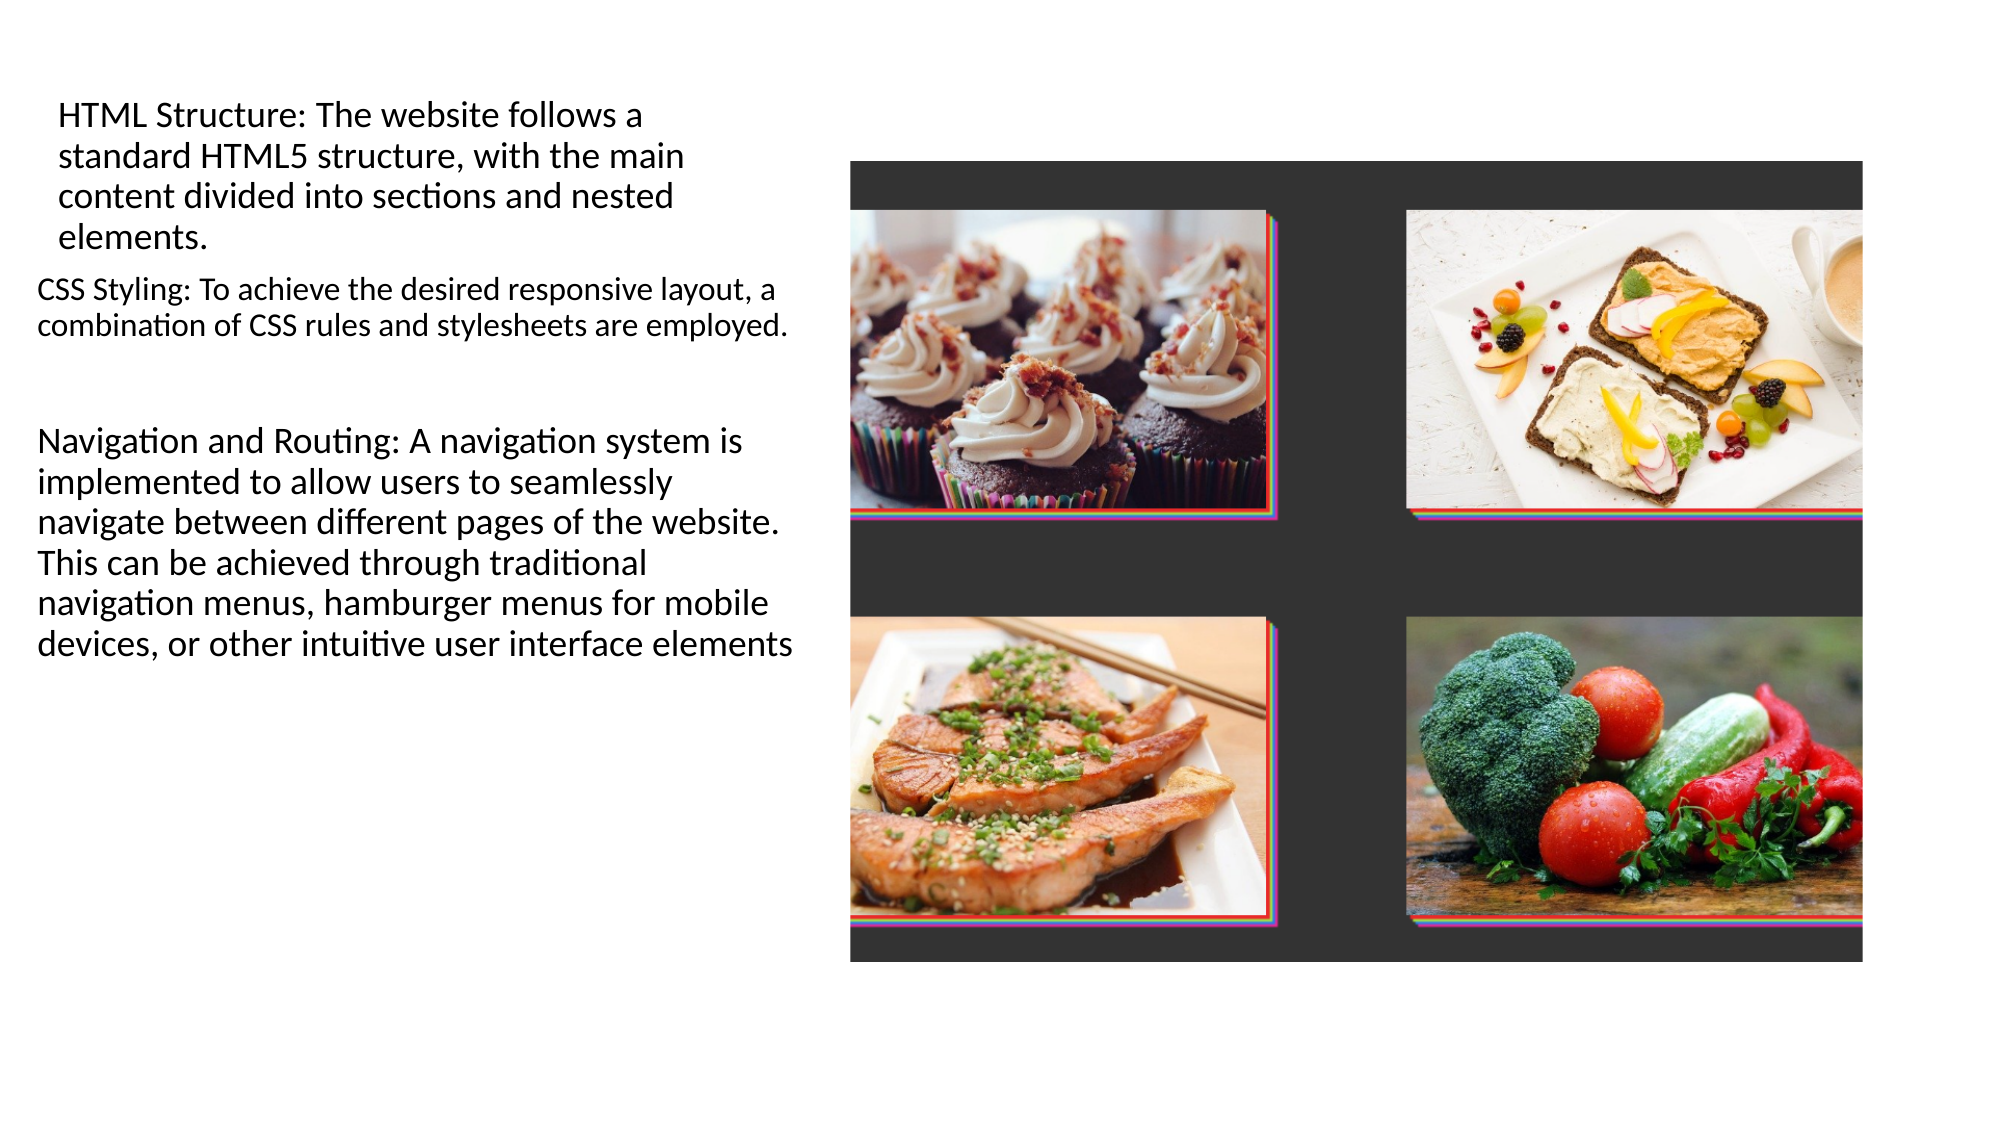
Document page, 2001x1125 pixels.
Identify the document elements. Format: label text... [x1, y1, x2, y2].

text_box CSS Styling: To achieve the desired responsive layout, a combination of CSS rules and stylesheets are employed. Navigation and Routing: A navigation system is implemented to allow users to seamlessly navigate between different pages of the website. This can be achieved through traditional navigation menus, hamburger menus for mobile devices, or other intuitive user interface elements [22, 264, 820, 930]
picture [850, 161, 1863, 962]
list HTML Structure: The website follows a standard HTML5 structure, with the main content divided into sections and nested elements. [43, 75, 783, 264]
